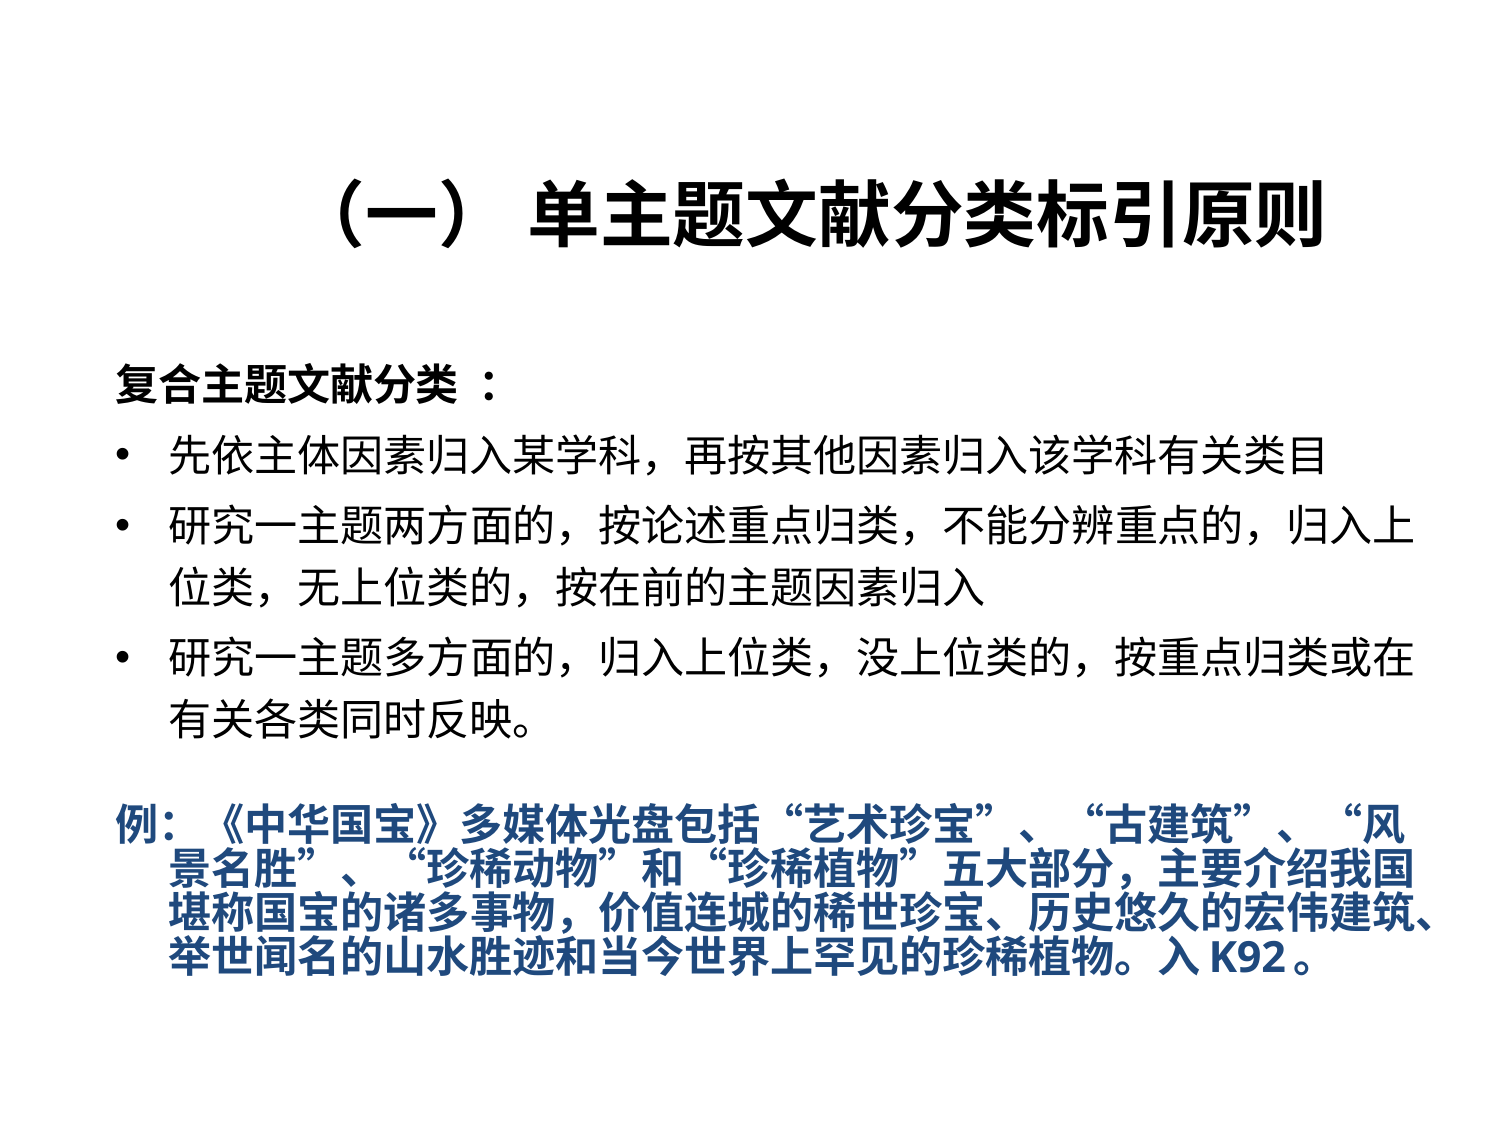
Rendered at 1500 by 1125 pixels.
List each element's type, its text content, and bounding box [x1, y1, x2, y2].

list 复合主题文献分类 ： 先依主体因素归入某学科，再按其他因素归入该学科有关类目 研究一主题两方面的，按论述重点归类，不能分辨重点的，归入上位类，无上位类的，按在前的主题因素归入 研究一主题多方面的，归入上位类，没上位类的，按重点归类或在有关各类同时反映。 例：《中华国宝》多媒体光盘包括“艺术珍宝”、“古建筑”、“风景名胜”、“珍稀动物”和“珍稀植物”五大部分，主要介绍我国堪称国宝的诸多事物，价值连城的稀世珍宝、历史悠久的宏伟建筑、举世闻名的山水胜迹和当今世界上罕见的珍稀植物。入K92。 [100, 350, 1447, 1018]
title （一） 单主题文献分类标引原则 [171, 160, 1450, 264]
